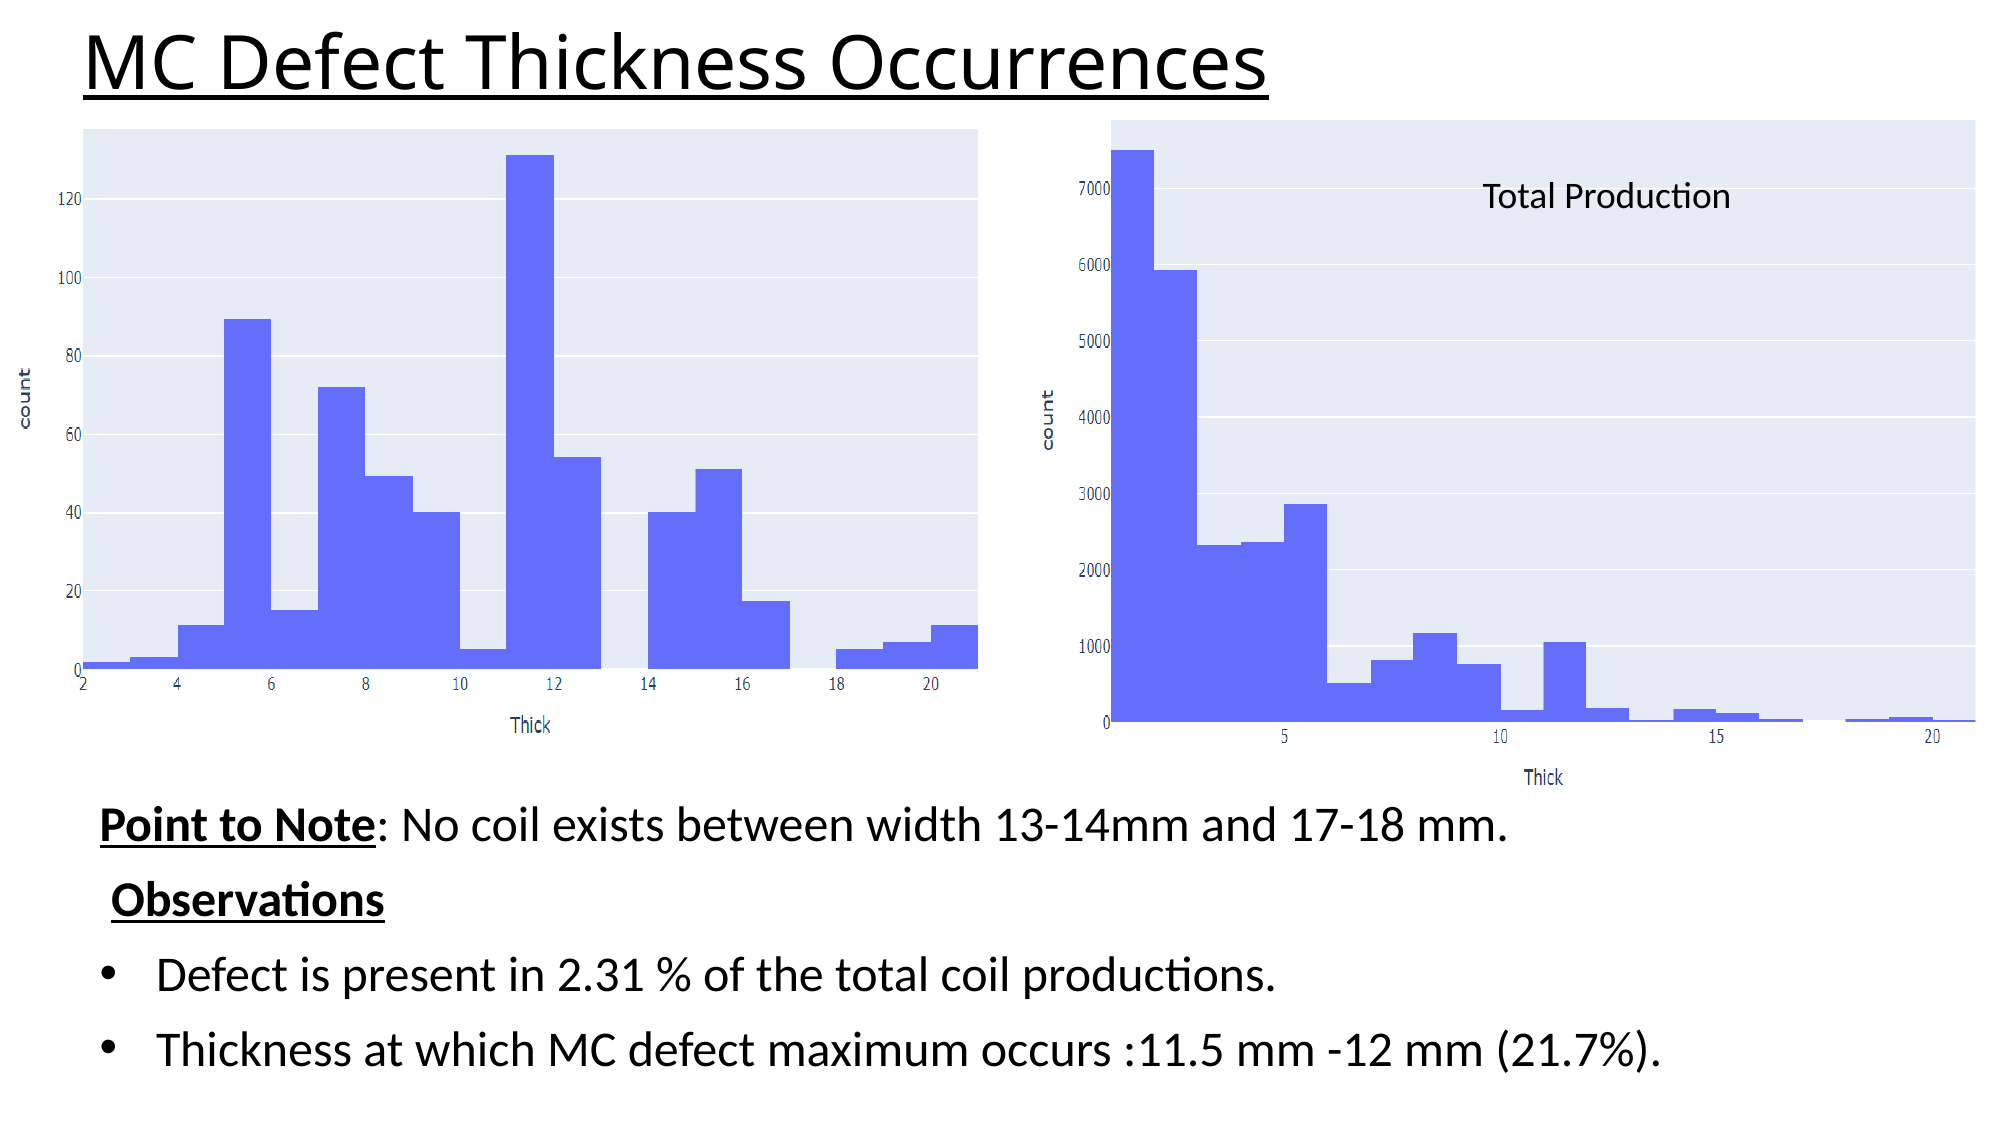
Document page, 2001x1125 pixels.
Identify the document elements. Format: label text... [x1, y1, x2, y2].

subtitle Point to Note: No coil exists between width 13-14mm and 17-18 mm. Observations Defect is present in 2.31 % of the total coil productions. Thickness at which MC defect maximum occurs :11.5 mm -12 mm (21.7%). [84, 790, 1773, 1097]
picture [1022, 113, 1981, 791]
picture [0, 112, 1000, 746]
title MC Defect Thickness Occurrences [67, 8, 1367, 114]
